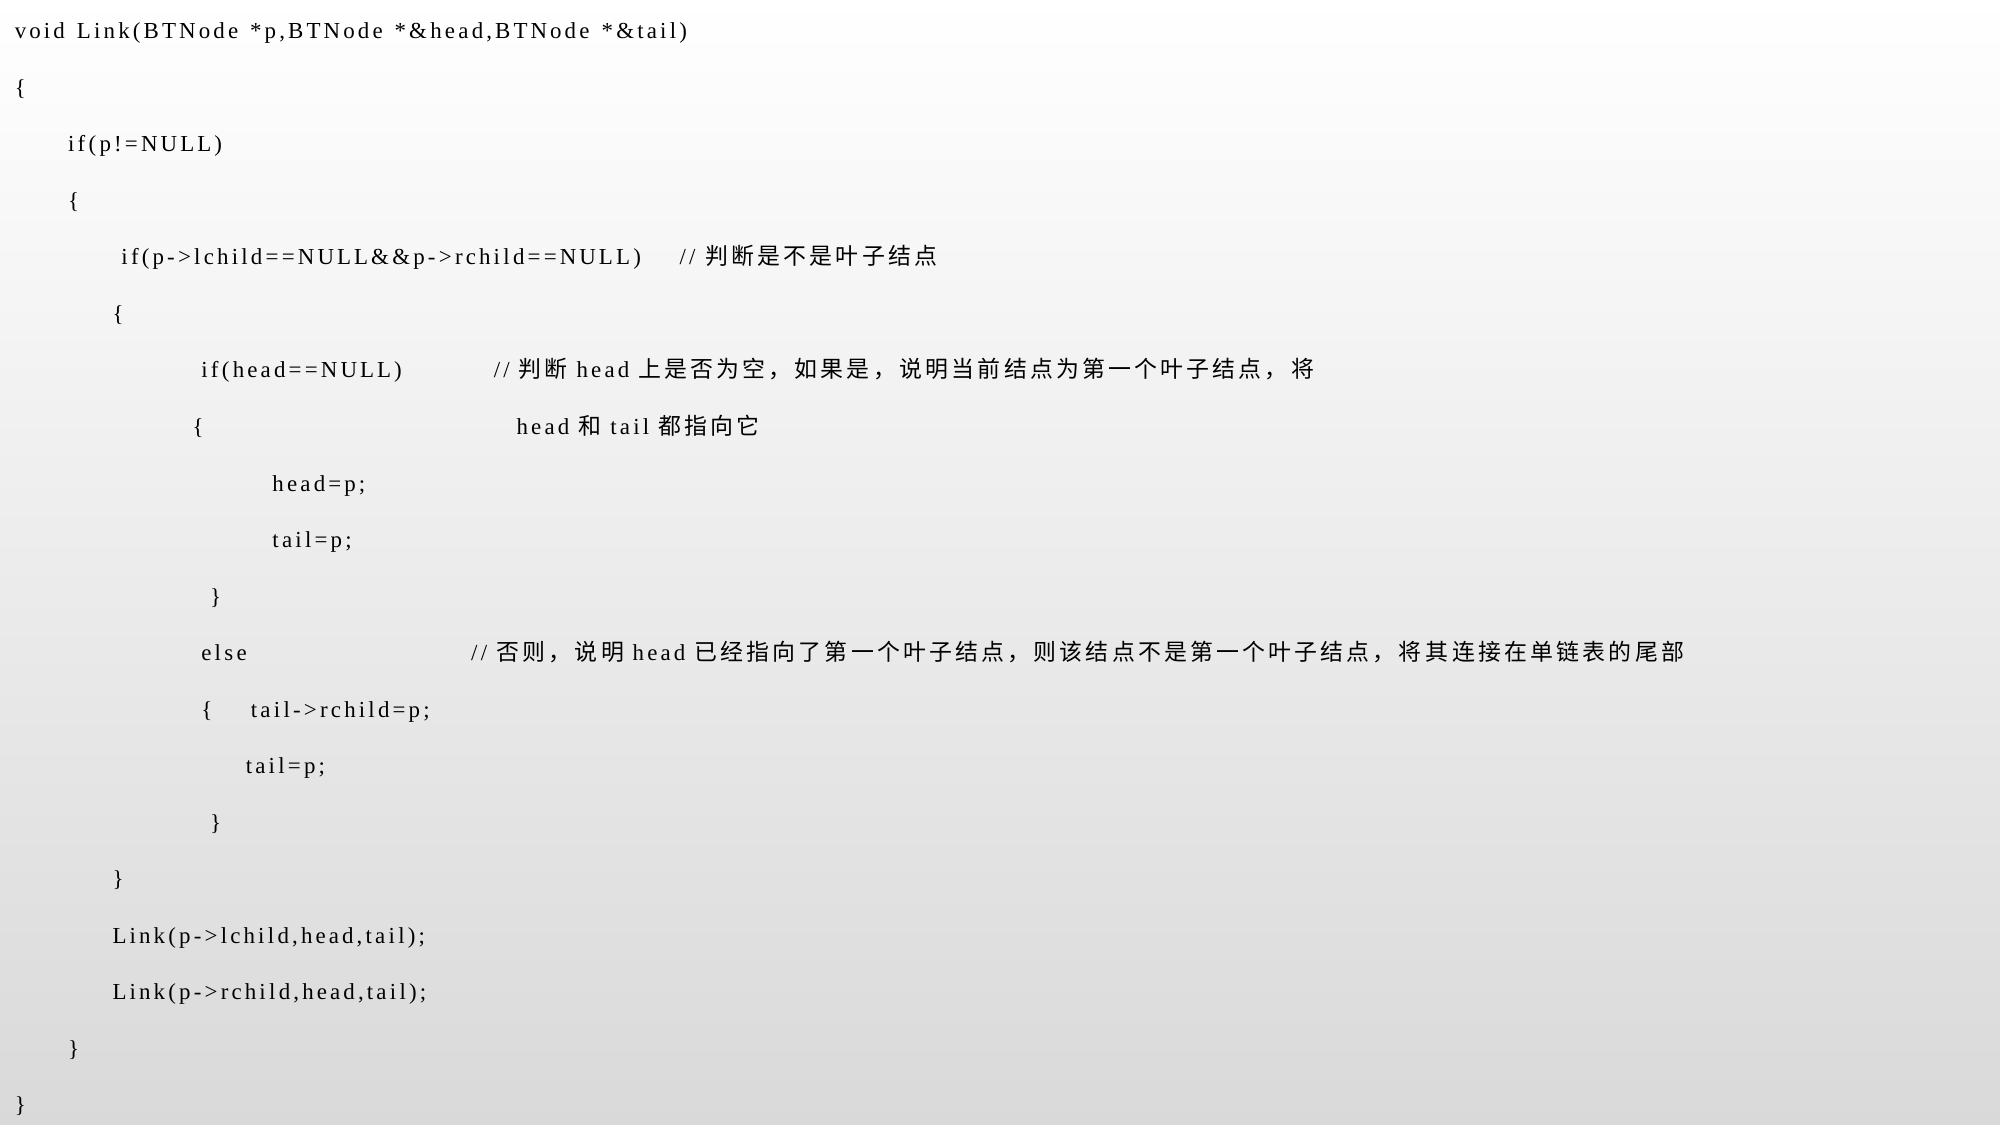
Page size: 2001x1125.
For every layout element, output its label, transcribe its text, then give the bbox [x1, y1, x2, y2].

list void Link(BTNode *p,BTNode *&head,BTNode *&tail) { if(p!=NULL) { if(p->lchild==NULL&&p->rchild==NULL) //判断是不是叶子结点 { if(head==NULL) //判断head上是否为空，如果是，说明当前结点为第一个叶子结点，将 { head和tail都指向它 head=p; tail=p; } else //否则，说明head已经指向了第一个叶子结点，则该结点不是第一个叶子结点，将其连接在单链表的尾部 { tail->rchild=p; tail=p; } } Link(p->lchild,head,tail); Link(p->rchild,head,tail); } } [0, 0, 2000, 1125]
